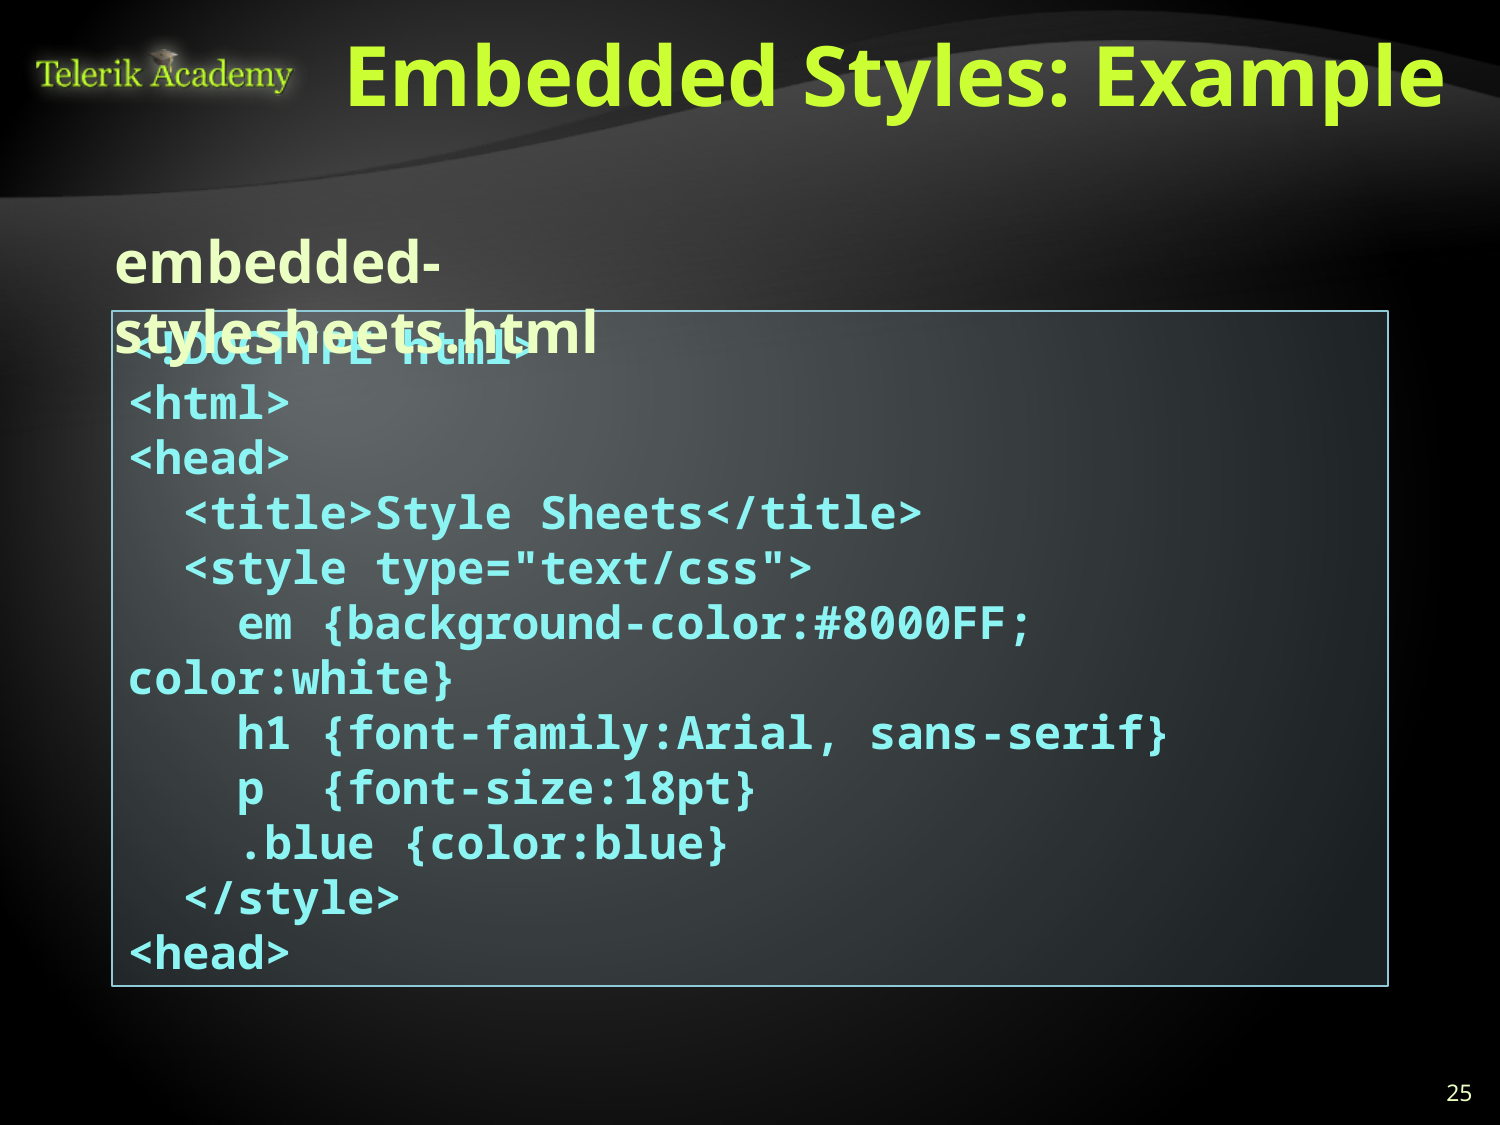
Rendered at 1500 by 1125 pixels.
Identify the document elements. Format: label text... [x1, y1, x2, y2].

slide_number 25 [1412, 1074, 1488, 1113]
text_box <!DOCTYPE html> <html> <head> <title>Style Sheets</title> <style type="text/css"> em {background-color:#8000FF; color:white} h1 {font-family:Arial, sans-serif} p {font-size:18pt} .blue {color:blue} </style> <head> [112, 311, 1388, 986]
picture [0, 0, 1500, 1125]
title Embedded Styles: Example [300, 12, 1463, 150]
text_box embedded-stylesheets.html [99, 218, 850, 373]
